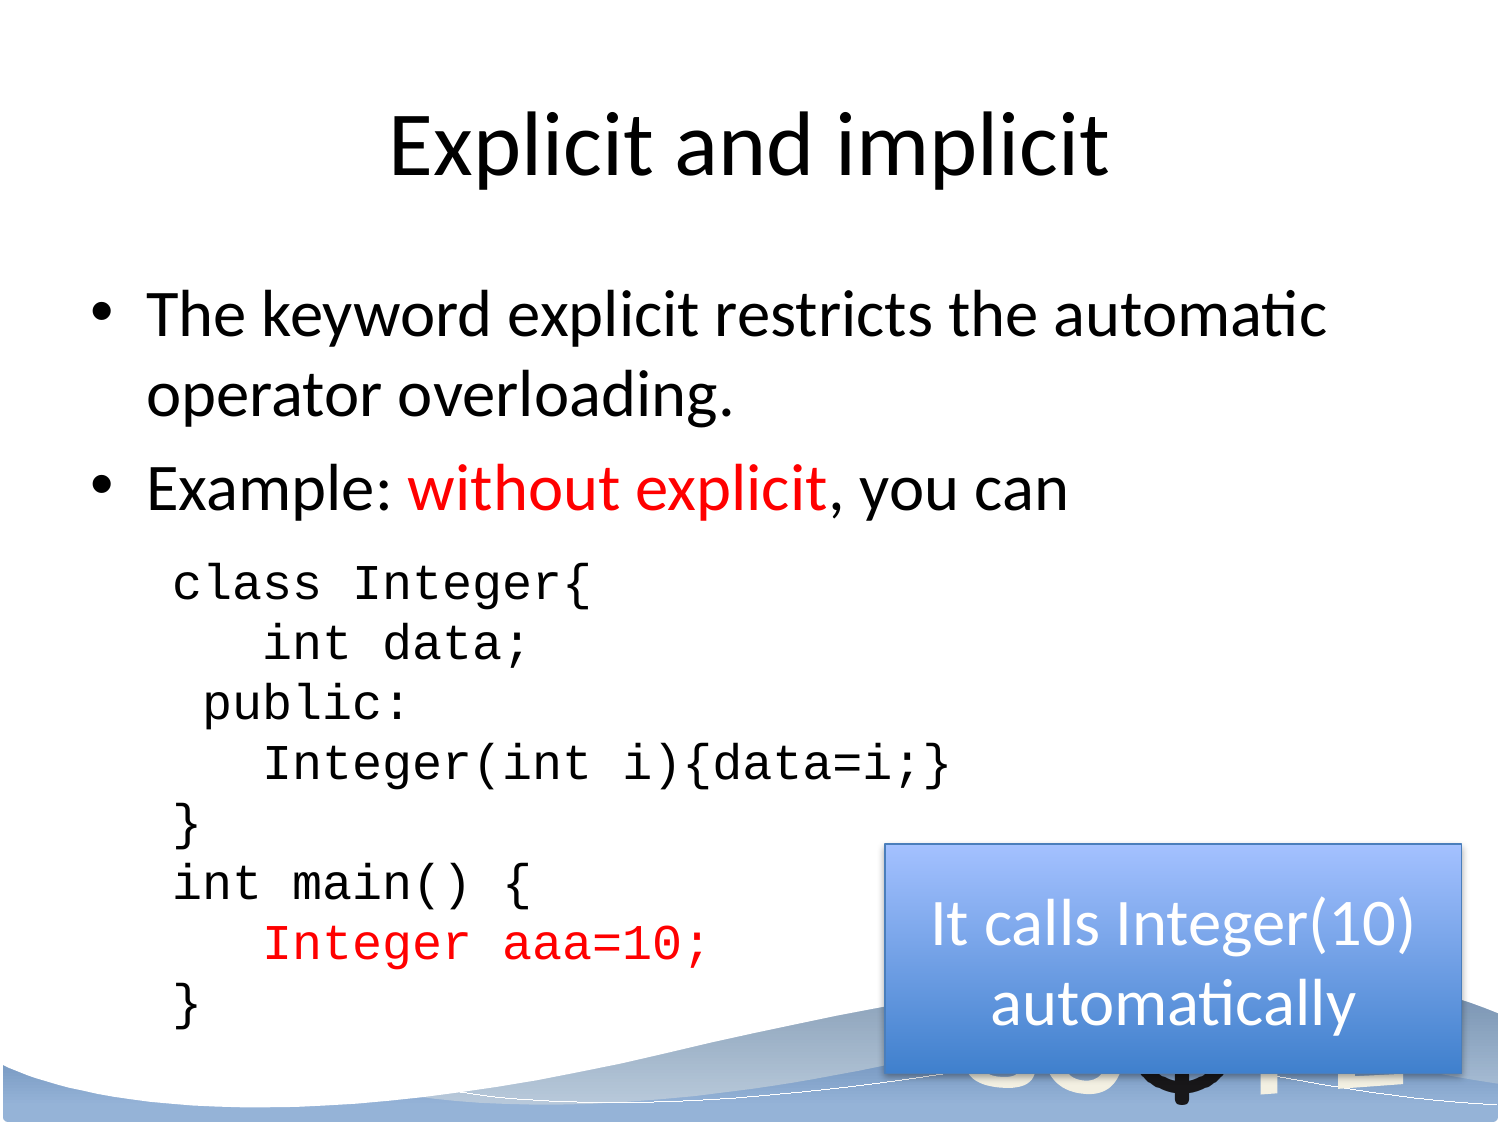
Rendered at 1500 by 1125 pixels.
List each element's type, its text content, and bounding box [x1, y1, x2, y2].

picture [1118, 1074, 1245, 1105]
text_box It calls Integer(10) automatically [884, 843, 1462, 1074]
text_box class Integer{ int data; public: Integer(int i){data=i;} } int main() { Integer aaa=10; } [157, 542, 1265, 1037]
title Explicit and implicit [75, 45, 1425, 233]
list The keyword explicit restricts the automatic operator overloading. Example: without explicit, you can [75, 262, 1425, 1005]
